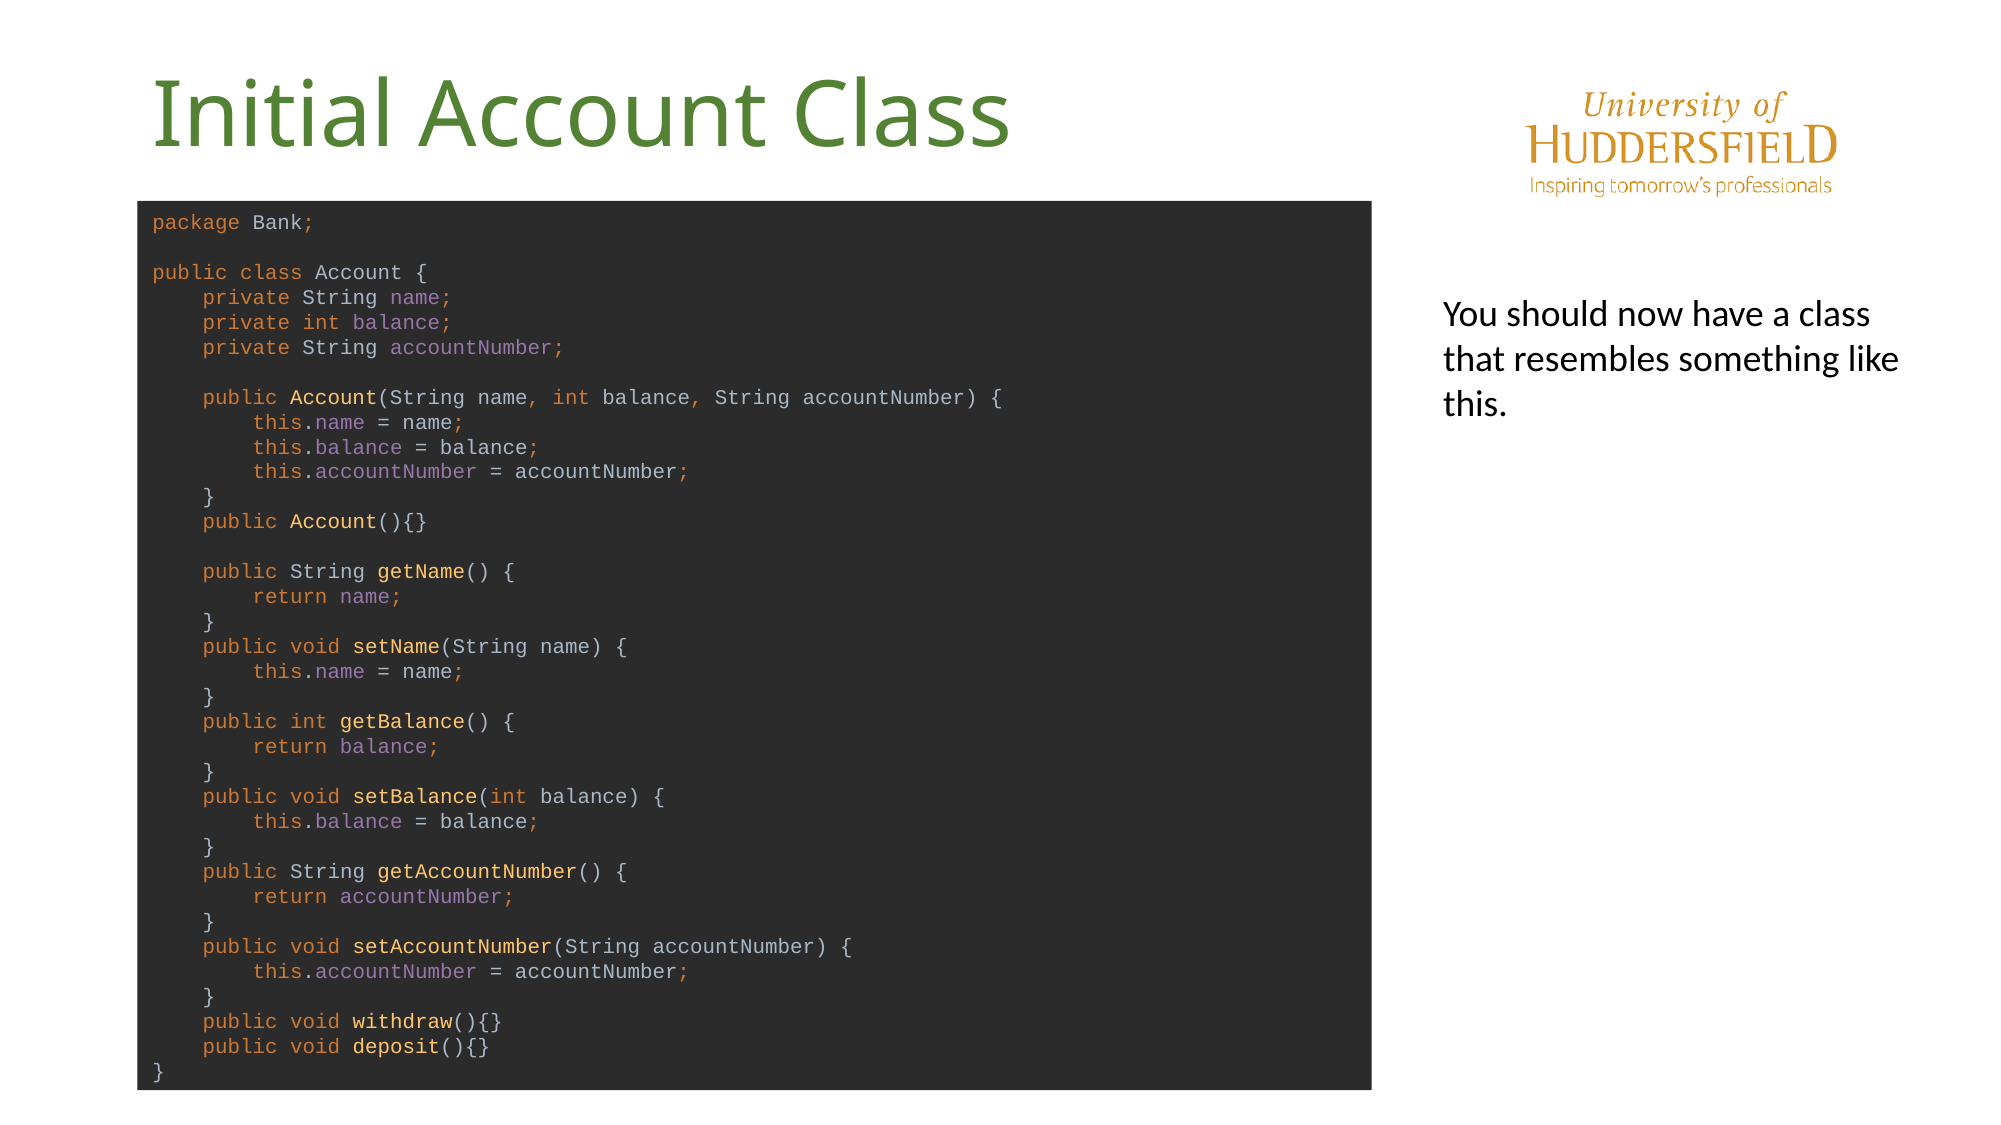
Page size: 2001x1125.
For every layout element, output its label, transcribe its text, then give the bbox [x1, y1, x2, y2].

text_box package Bank; public class Account { private String name; private int balance; private String accountNumber; public Account(String name, int balance, String accountNumber) { this.name = name; this.balance = balance; this.accountNumber = accountNumber; } public Account(){} public String getName() { return name; } public void setName(String name) { this.name = name; } public int getBalance() { return balance; } public void setBalance(int balance) { this.balance = balance; } public String getAccountNumber() { return accountNumber; } public void setAccountNumber(String accountNumber) { this.accountNumber = accountNumber; } public void withdraw(){} public void deposit(){} } [137, 200, 1372, 1091]
title Initial Account Class [137, 59, 1863, 226]
text_box You should now have a class that resembles something like this. [1428, 281, 1929, 431]
